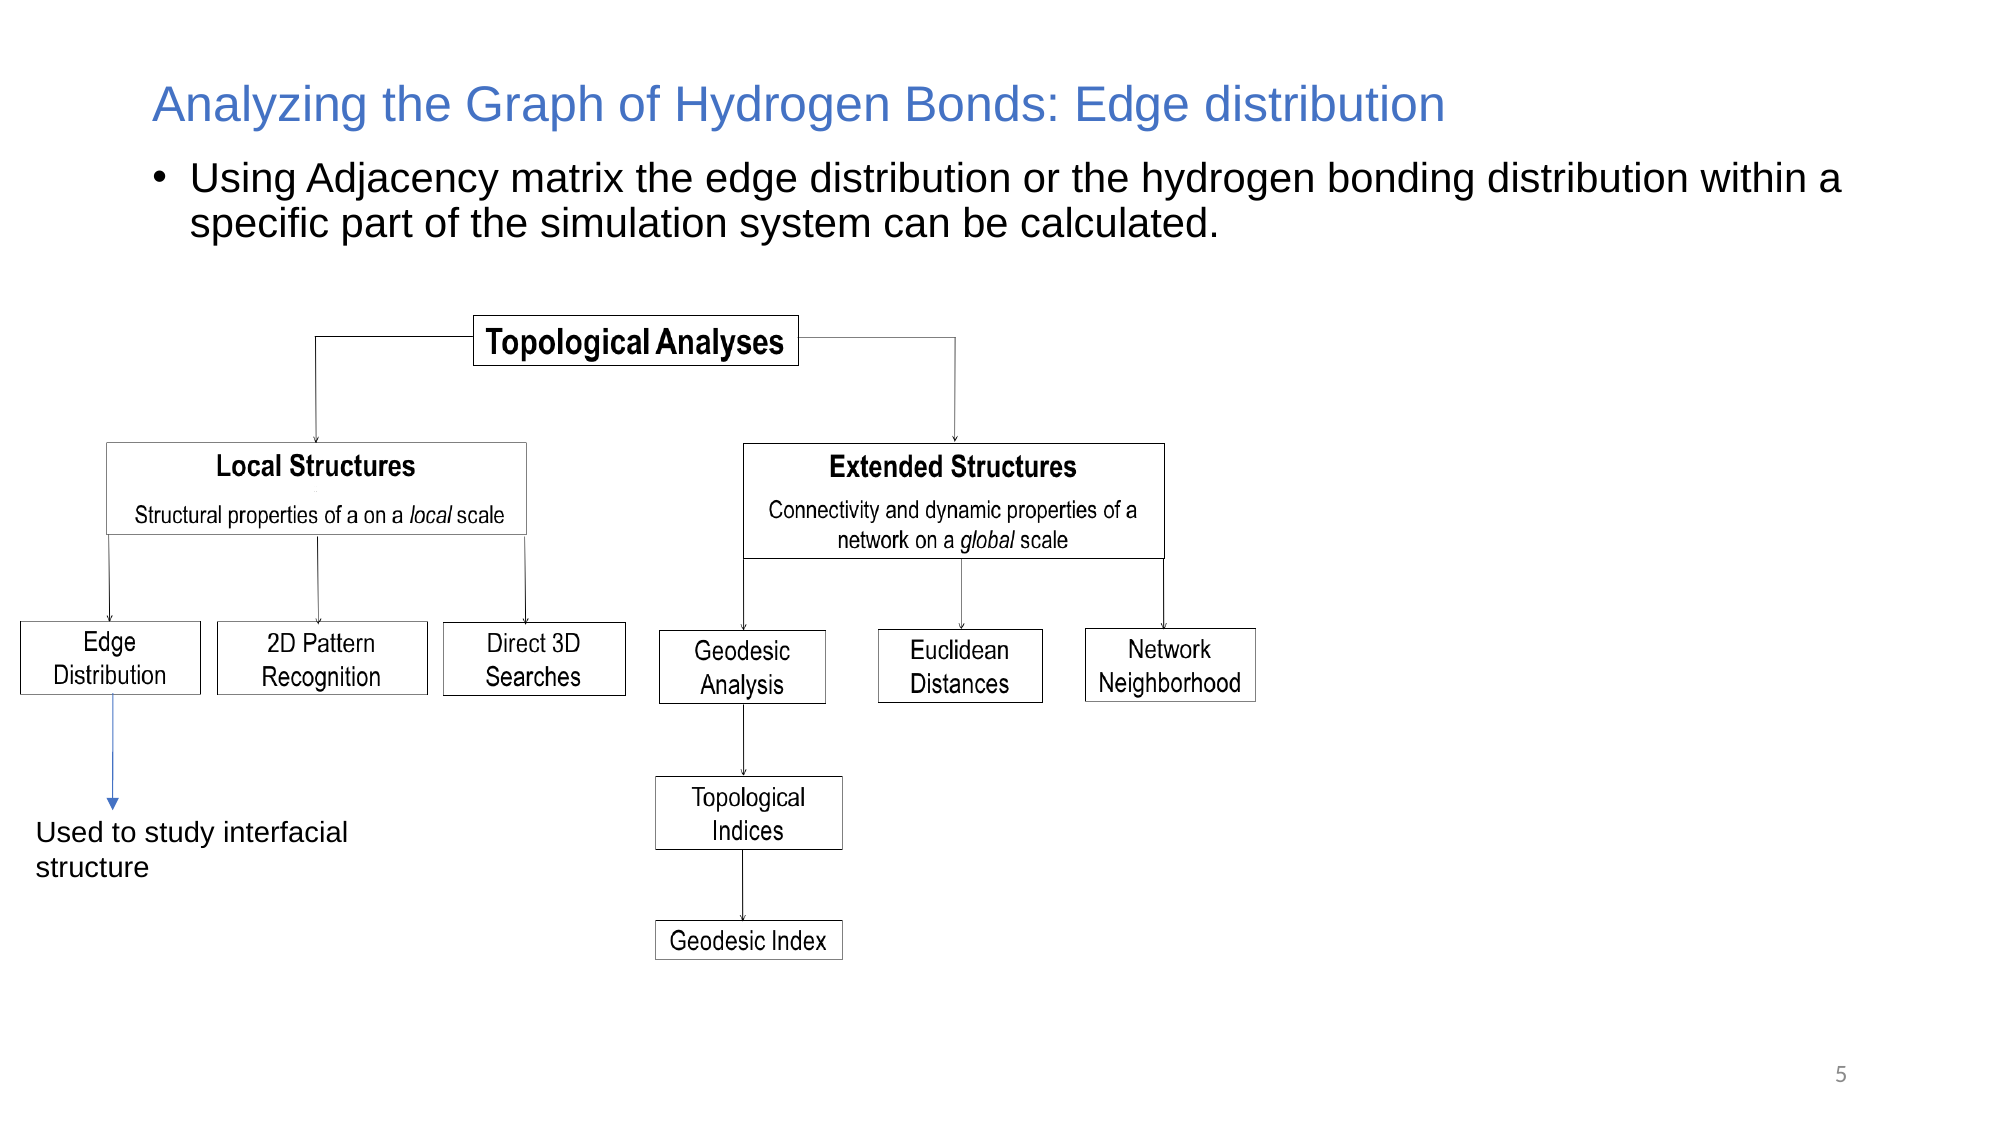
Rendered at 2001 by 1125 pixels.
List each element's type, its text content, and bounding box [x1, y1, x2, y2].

slide_number 5 [1412, 1042, 1863, 1103]
title Analyzing the Graph of Hydrogen Bonds: Edge distribution [137, 59, 1863, 148]
list Using Adjacency matrix the edge distribution or the hydrogen bonding distribution within a specific part of the simulation system can be calculated. [137, 148, 1863, 1014]
picture [20, 307, 1256, 972]
